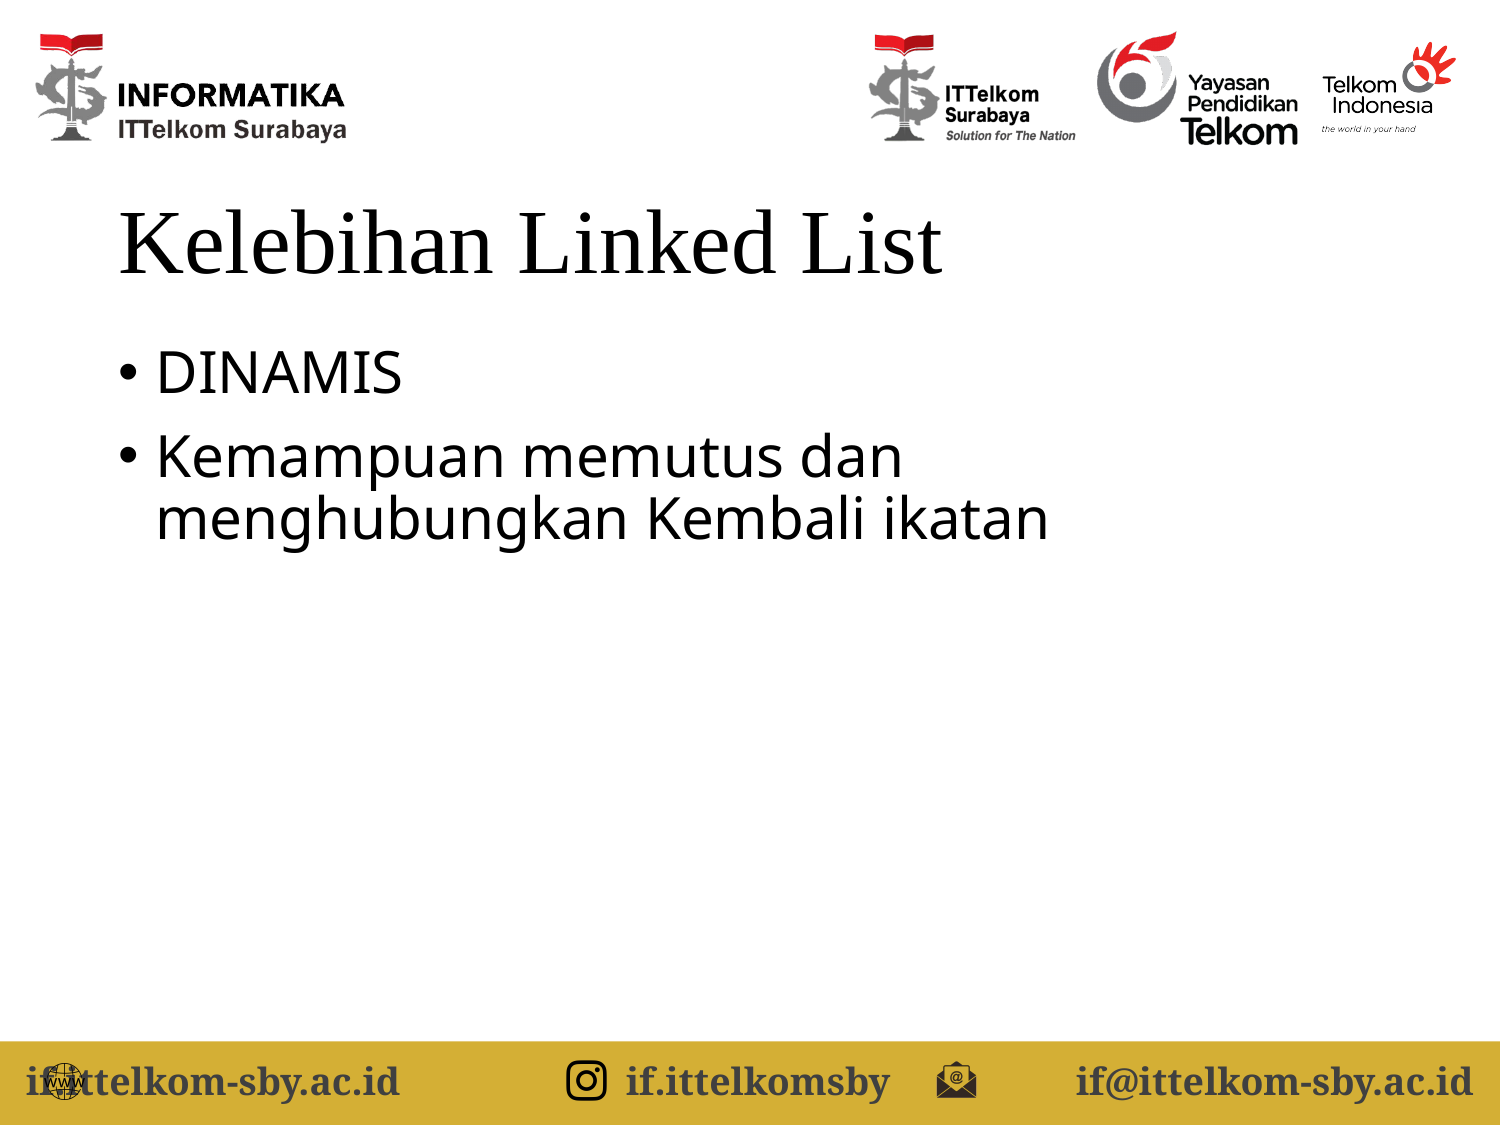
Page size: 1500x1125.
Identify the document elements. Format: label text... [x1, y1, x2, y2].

picture [867, 28, 1082, 147]
picture [33, 28, 351, 147]
title Kelebihan Linked List [103, 174, 1397, 313]
list DINAMIS Kemampuan memutus dan menghubungkan Kembali ikatan [103, 335, 1397, 1014]
picture [1094, 28, 1300, 147]
picture [1312, 28, 1466, 147]
